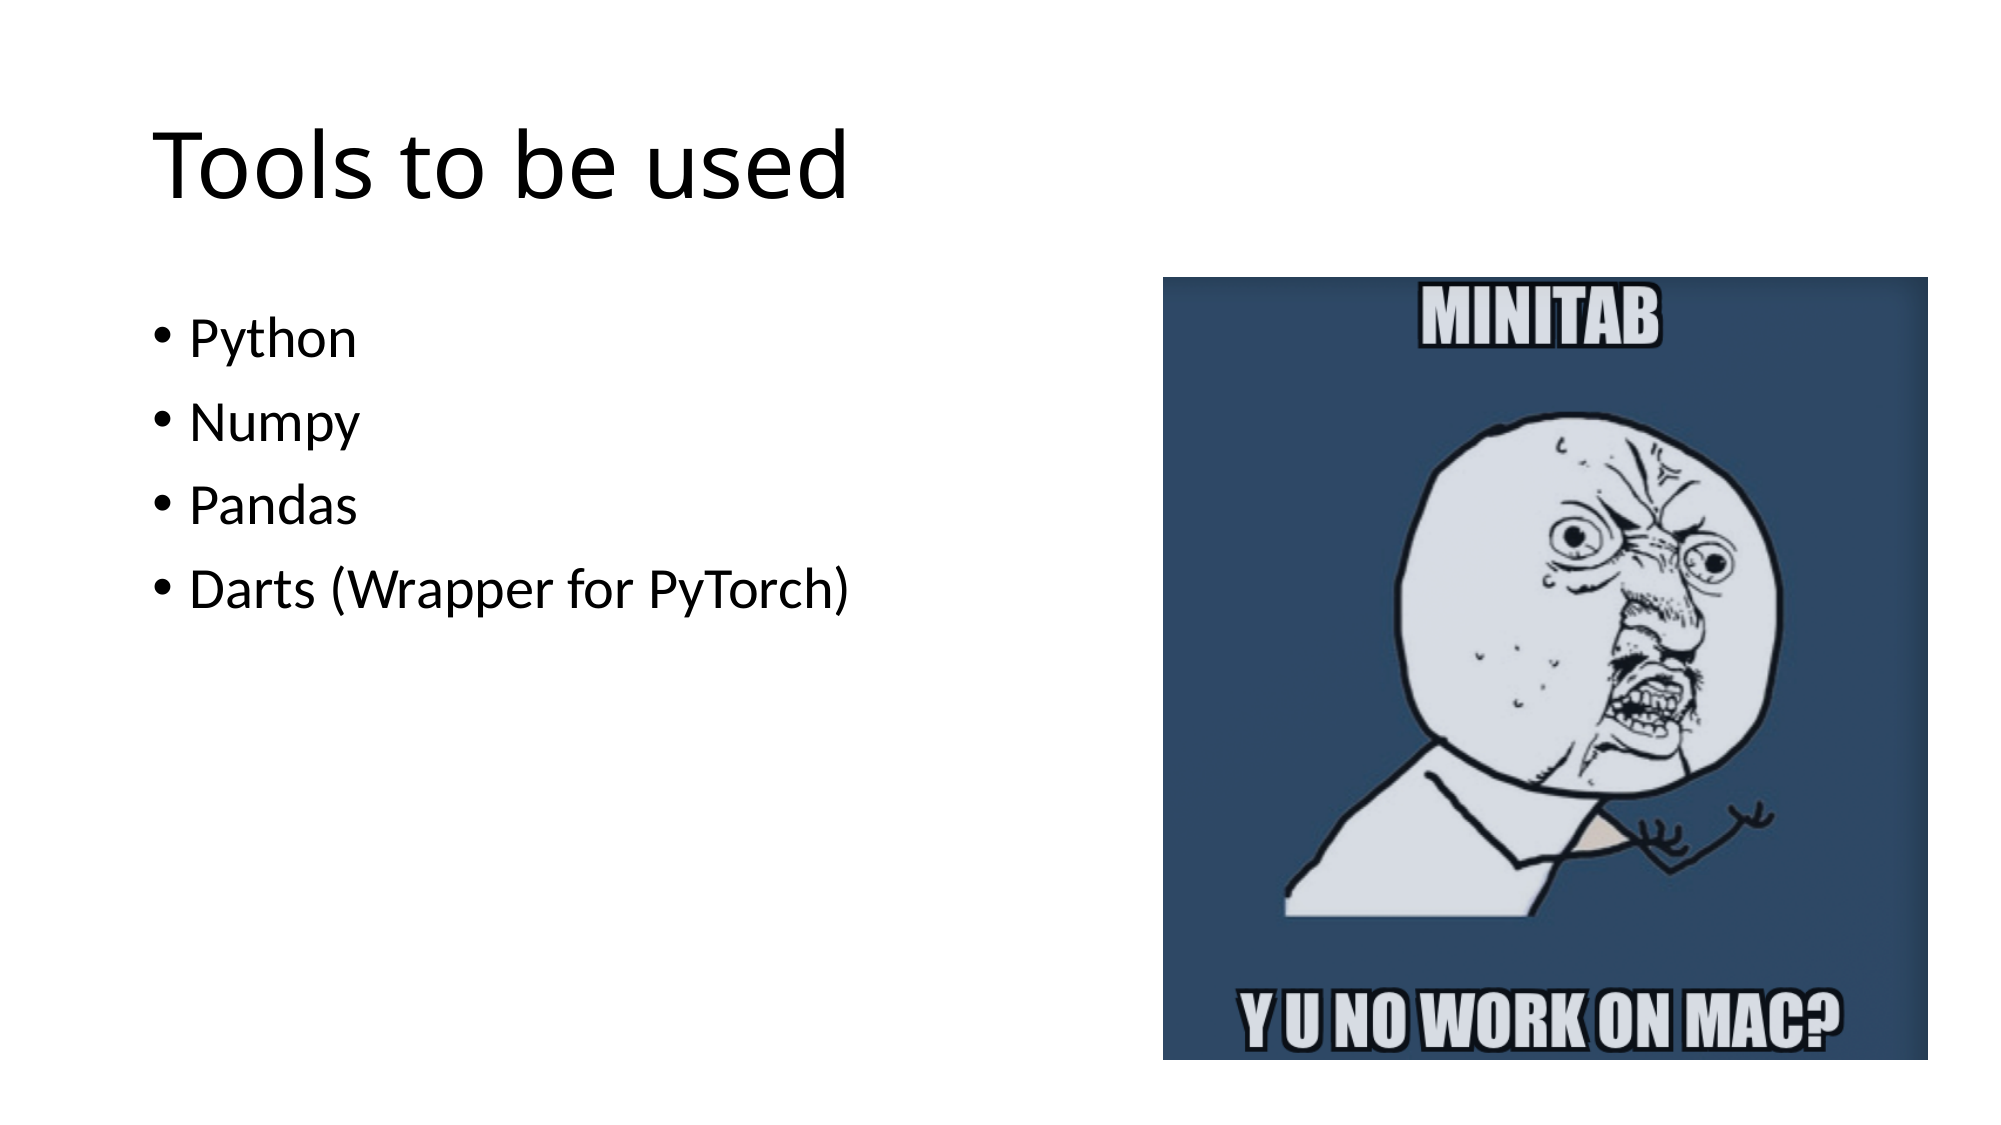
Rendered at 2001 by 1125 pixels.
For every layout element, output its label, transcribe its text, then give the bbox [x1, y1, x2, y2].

title Tools to be used [137, 59, 1863, 278]
picture [1163, 277, 1928, 1060]
list Python Numpy Pandas Darts (Wrapper for PyTorch) [137, 299, 1000, 1014]
